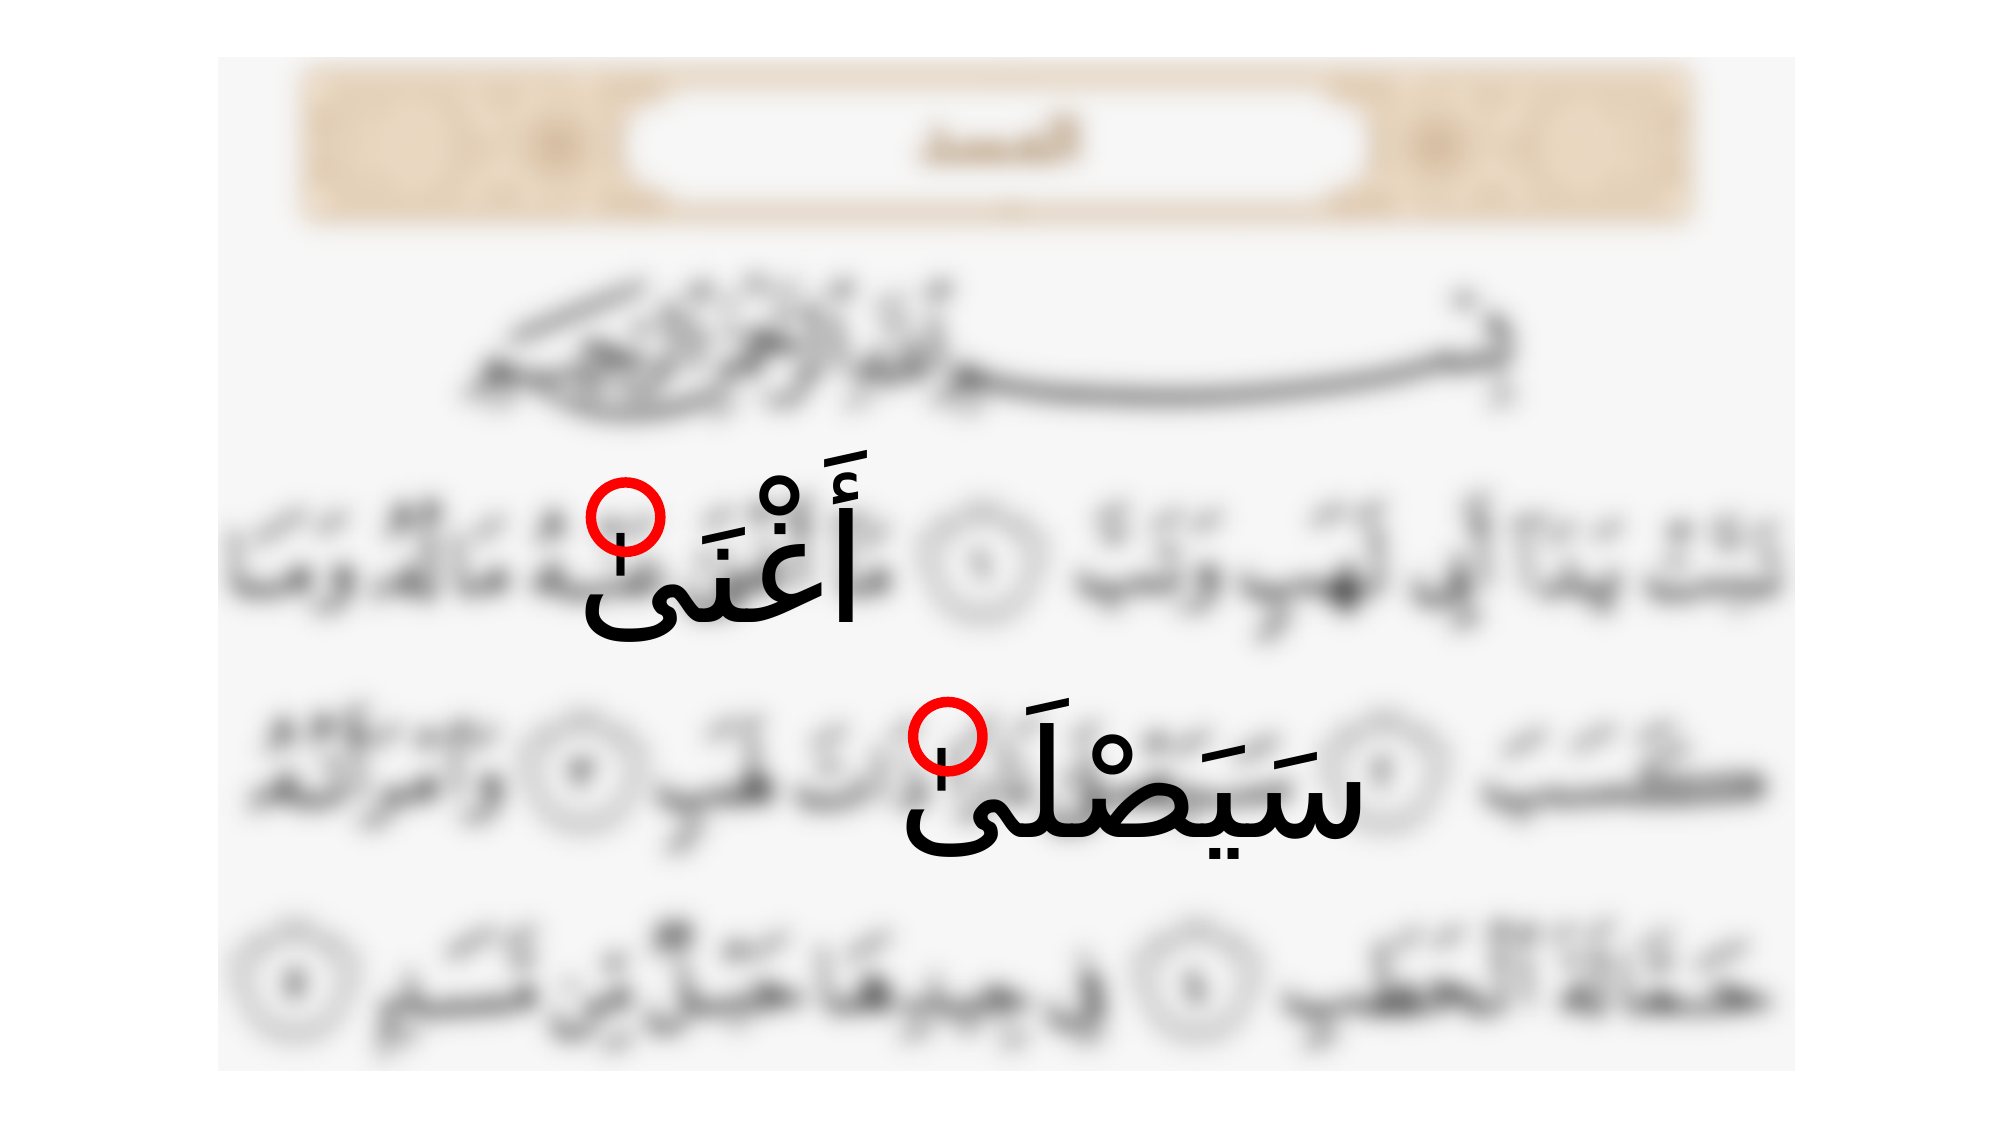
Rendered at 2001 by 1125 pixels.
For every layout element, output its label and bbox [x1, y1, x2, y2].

picture [218, 57, 1795, 1071]
